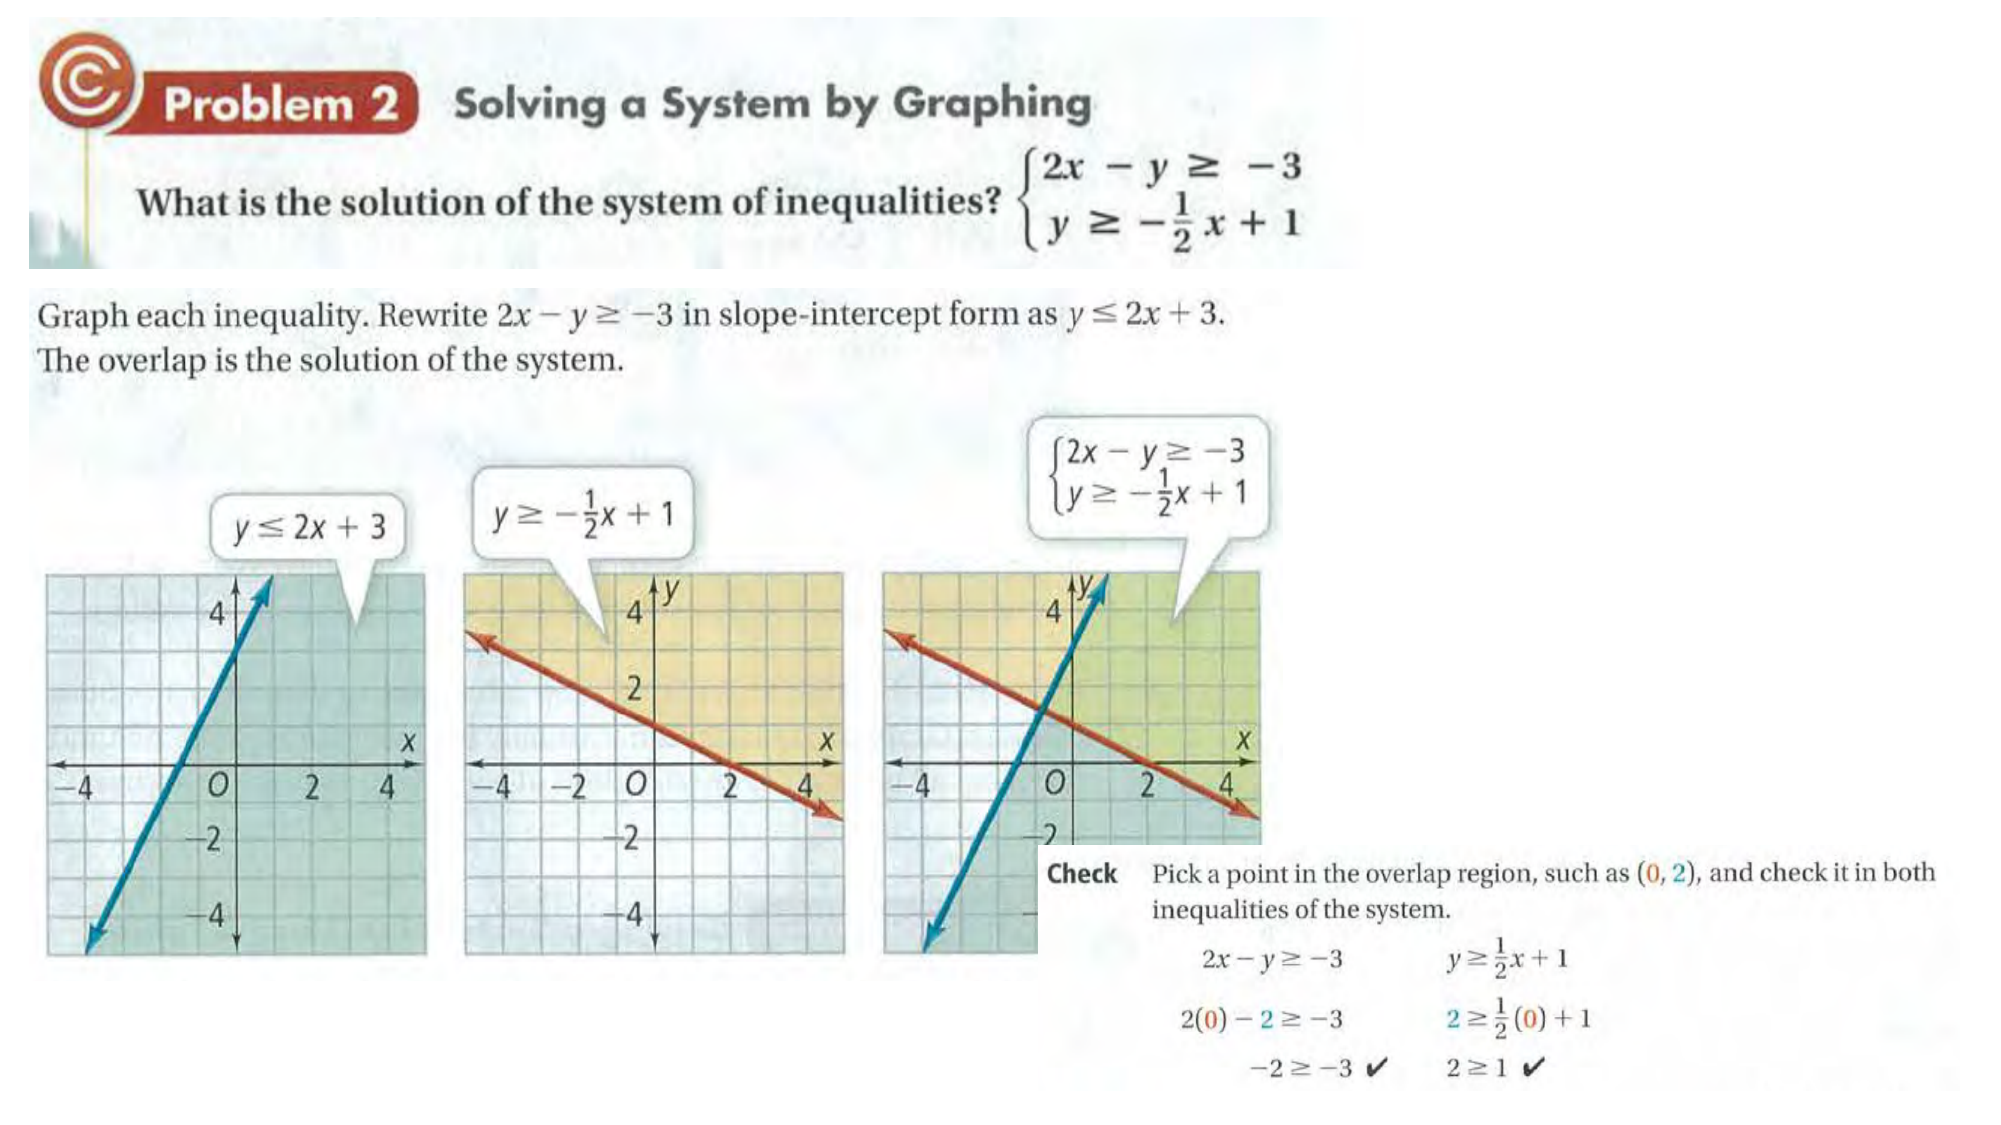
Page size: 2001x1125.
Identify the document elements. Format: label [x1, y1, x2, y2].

list [28, 16, 1364, 270]
picture [29, 288, 1960, 1092]
